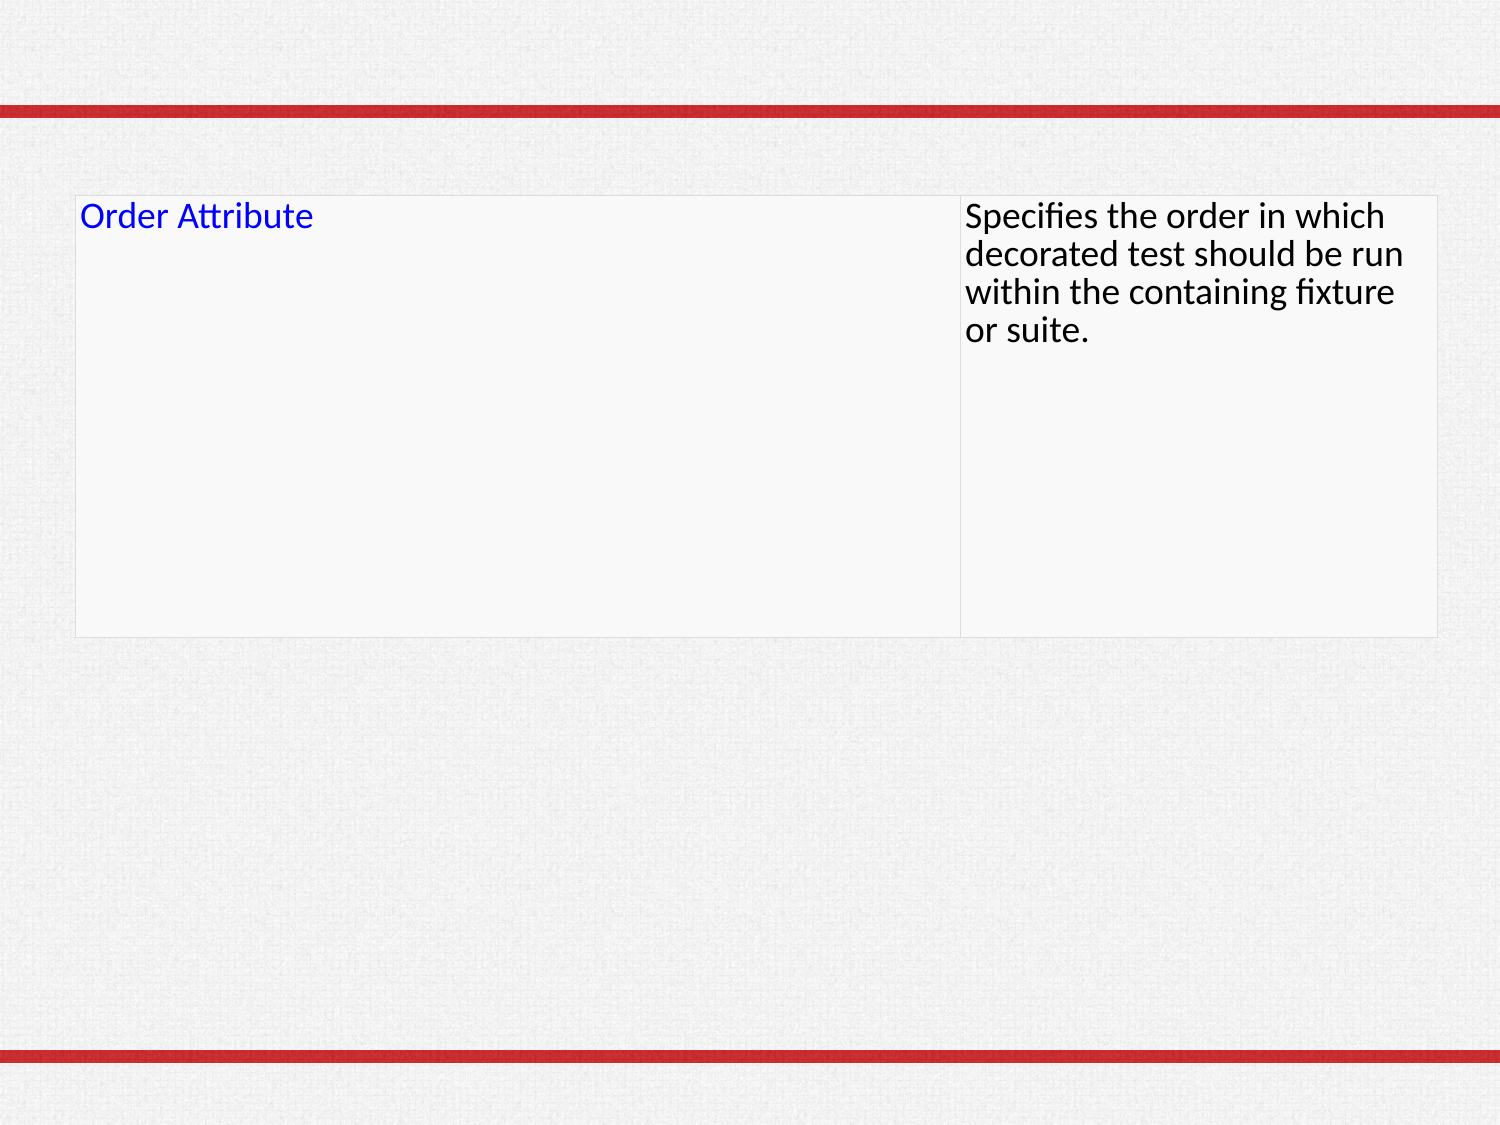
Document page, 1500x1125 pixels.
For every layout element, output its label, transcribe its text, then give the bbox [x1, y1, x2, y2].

table_header Order Attribute [76, 196, 960, 637]
table_header Specifies the order in which decorated test should be run within the containing fixture or suite. [961, 196, 1437, 637]
picture [0, 0, 1500, 1125]
